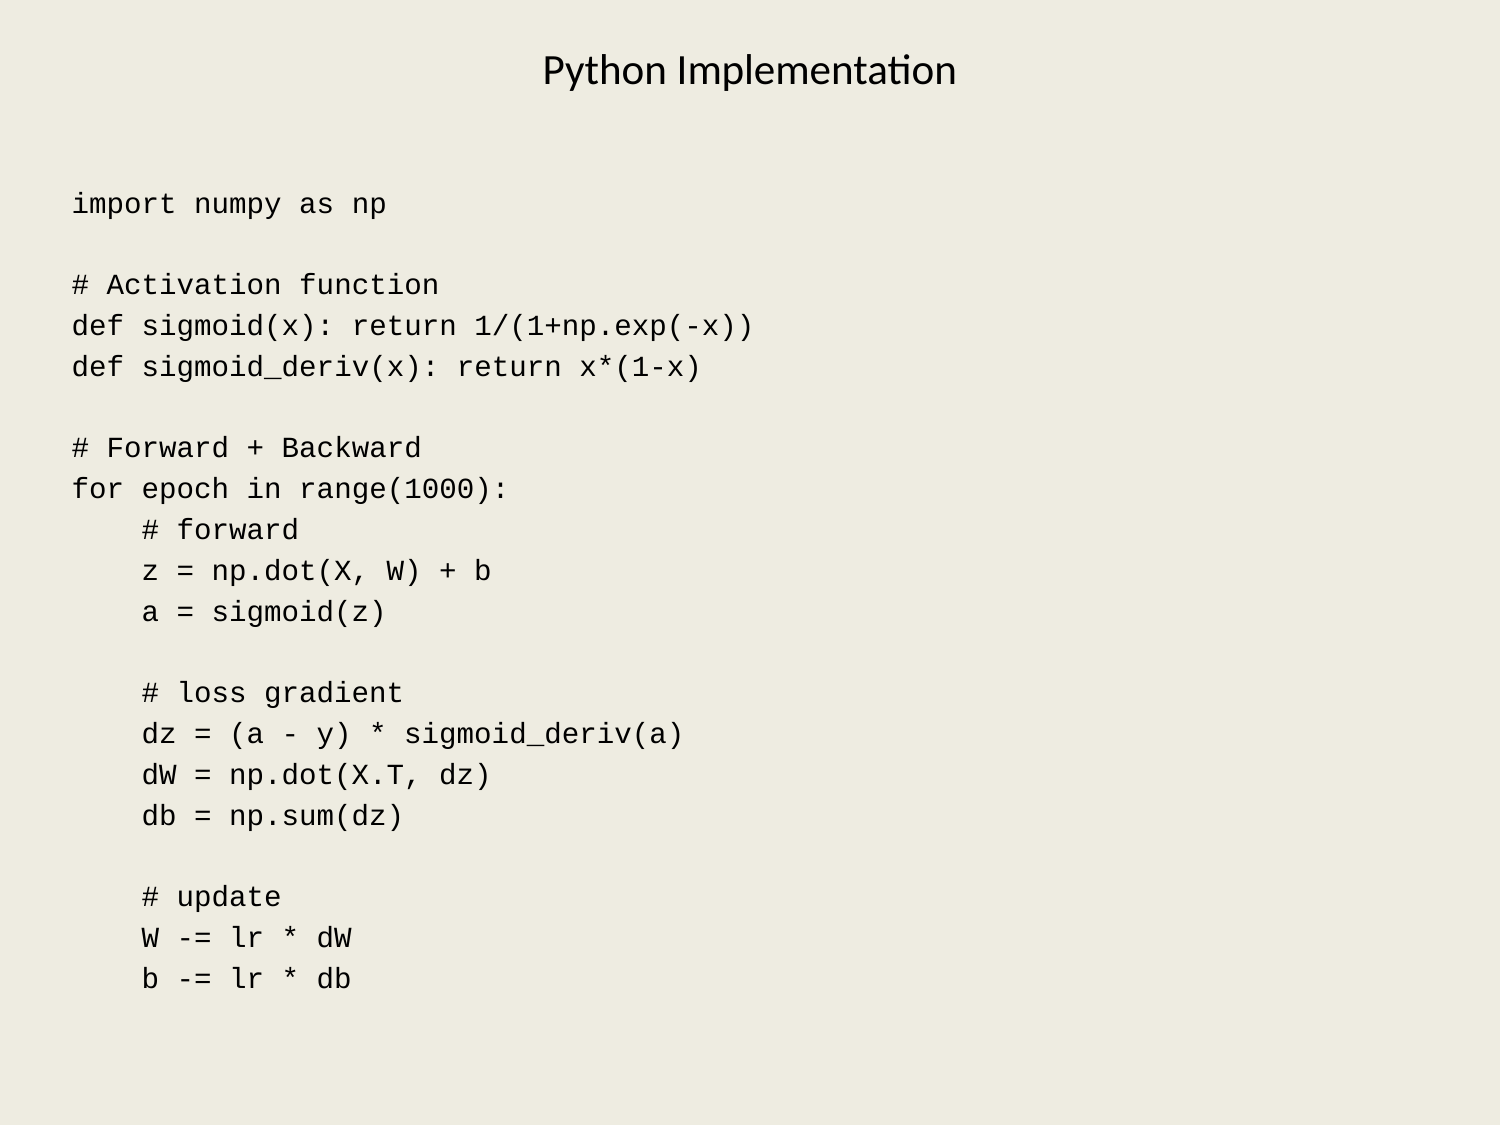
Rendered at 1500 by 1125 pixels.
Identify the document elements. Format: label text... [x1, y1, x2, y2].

list import numpy as np # Activation function def sigmoid(x): return 1/(1+np.exp(-x)) def sigmoid_deriv(x): return x*(1-x) # Forward + Backward for epoch in range(1000): # forward z = np.dot(X, W) + b a = sigmoid(z) # loss gradient dz = (a - y) * sigmoid_deriv(a) dW = np.dot(X.T, dz) db = np.sum(dz) # update W -= lr * dW b -= lr * db [56, 176, 1407, 1125]
title Python Implementation [75, 45, 1425, 103]
